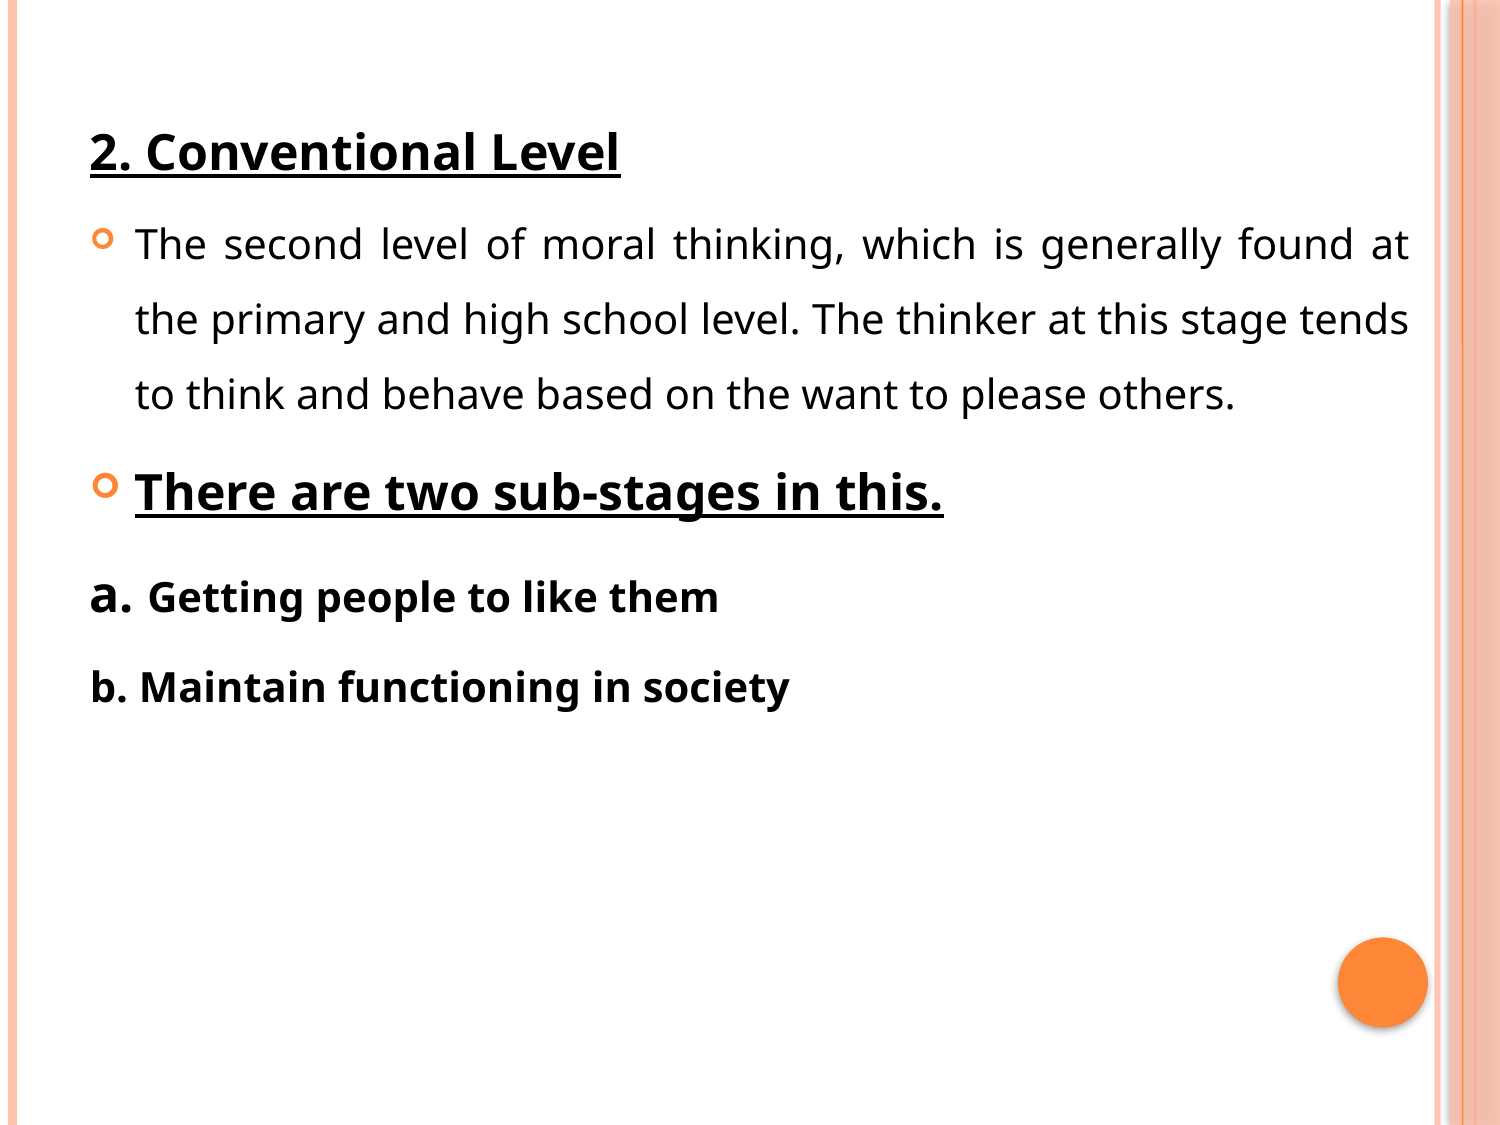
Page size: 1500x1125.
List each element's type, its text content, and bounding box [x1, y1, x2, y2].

list 2. Conventional Level The second level of moral thinking, which is generally found at the primary and high school level. The thinker at this stage tends to think and behave based on the want to please others. There are two sub-stages in this. a. Getting people to like them b. Maintain functioning in society [75, 112, 1425, 1005]
